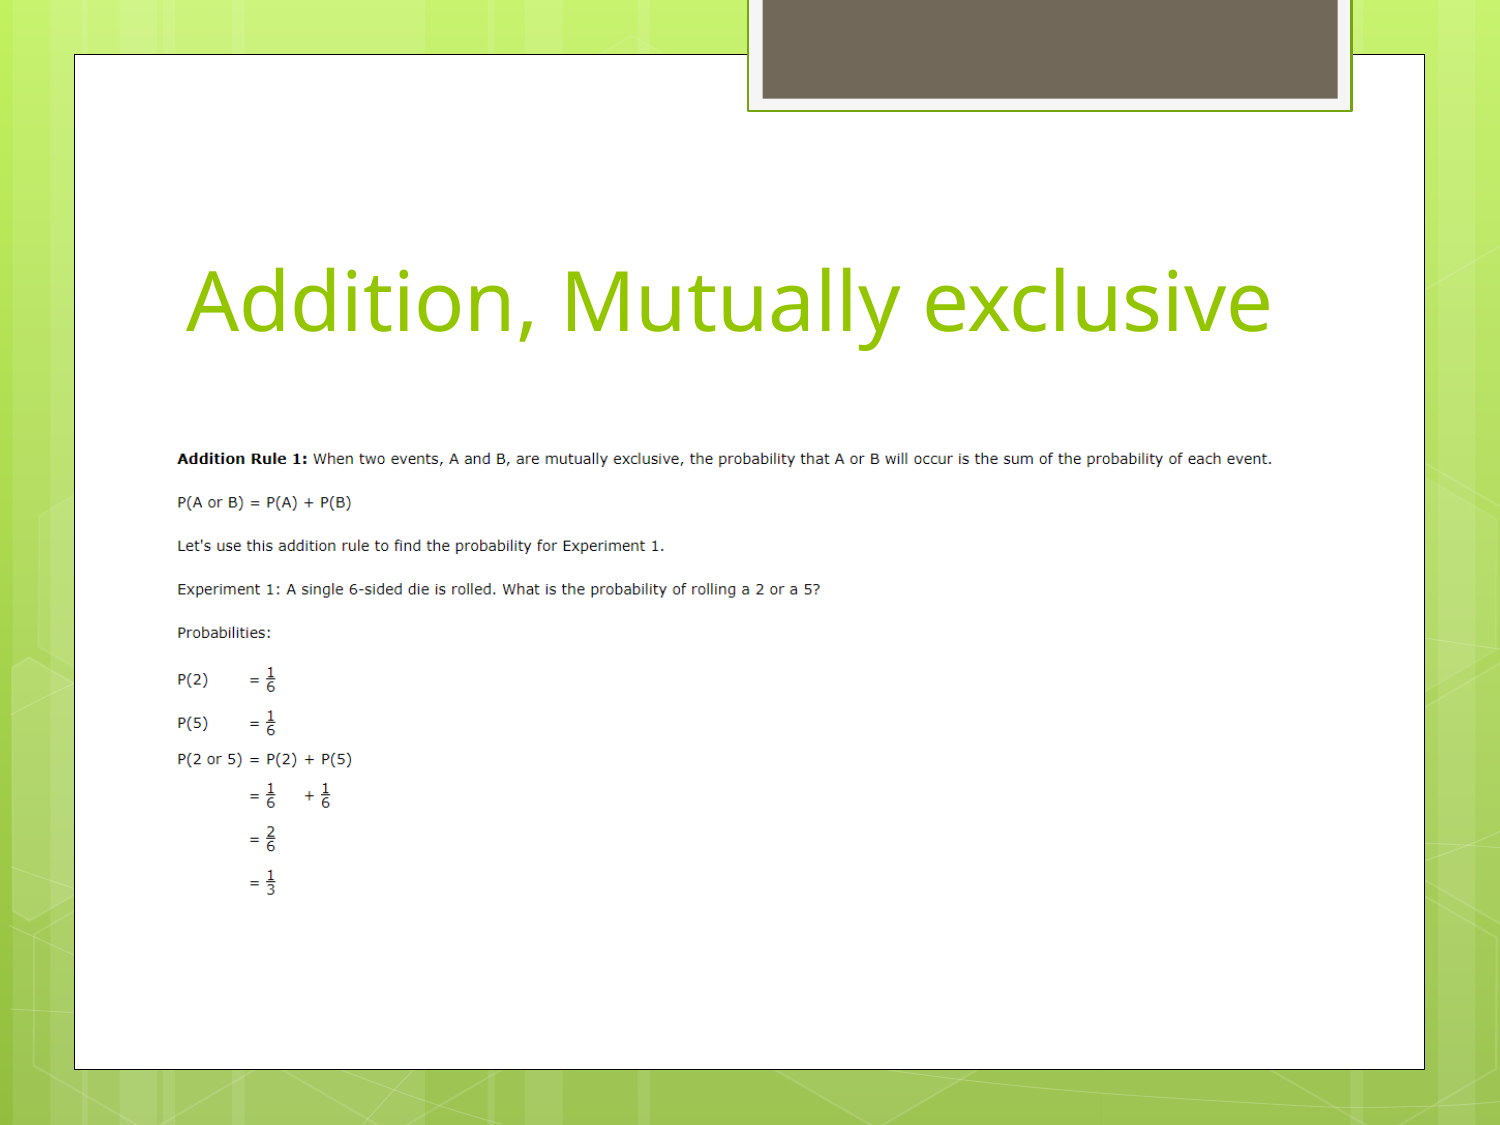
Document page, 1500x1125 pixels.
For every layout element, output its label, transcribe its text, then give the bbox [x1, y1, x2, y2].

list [170, 433, 1284, 904]
title Addition, Mutually exclusive [171, 168, 1324, 357]
